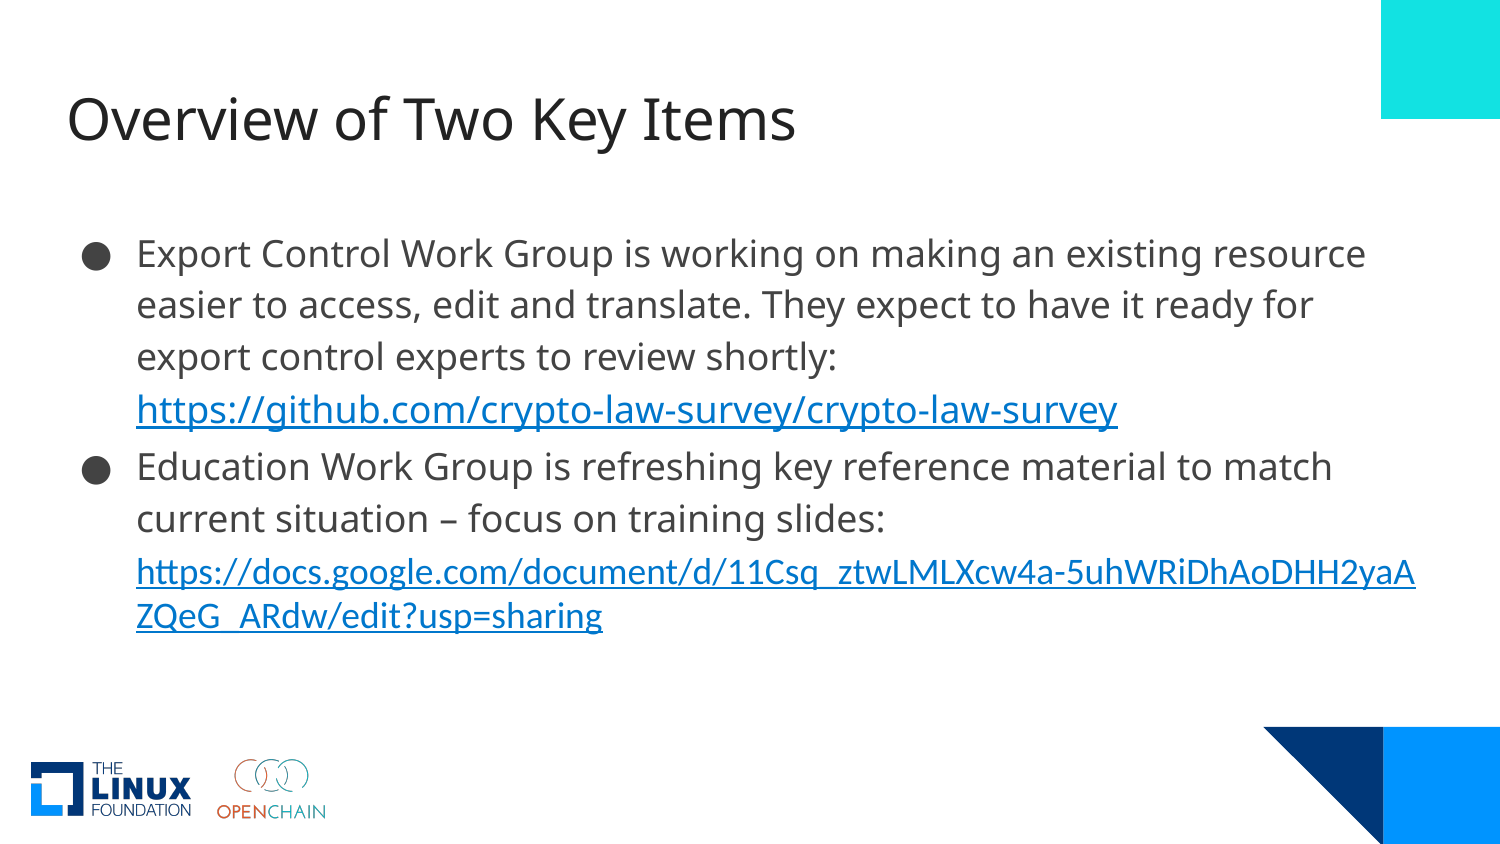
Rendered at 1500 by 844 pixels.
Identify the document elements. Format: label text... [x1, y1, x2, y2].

list Export Control Work Group is working on making an existing resource easier to access, edit and translate. They expect to have it ready for export control experts to review shortly: https://github.com/crypto-law-survey/crypto-law-survey Education Work Group is refreshing key reference material to match current situation – focus on training slides: https://docs.google.com/document/d/11Csq_ztwLMLXcw4a-5uhWRiDhAoDHH2yaAZQeG_ARdw/edit?usp=sharing [46, 207, 1444, 756]
title Overview of Two Key Items [51, 67, 1449, 167]
picture [215, 757, 327, 821]
picture [31, 762, 191, 816]
